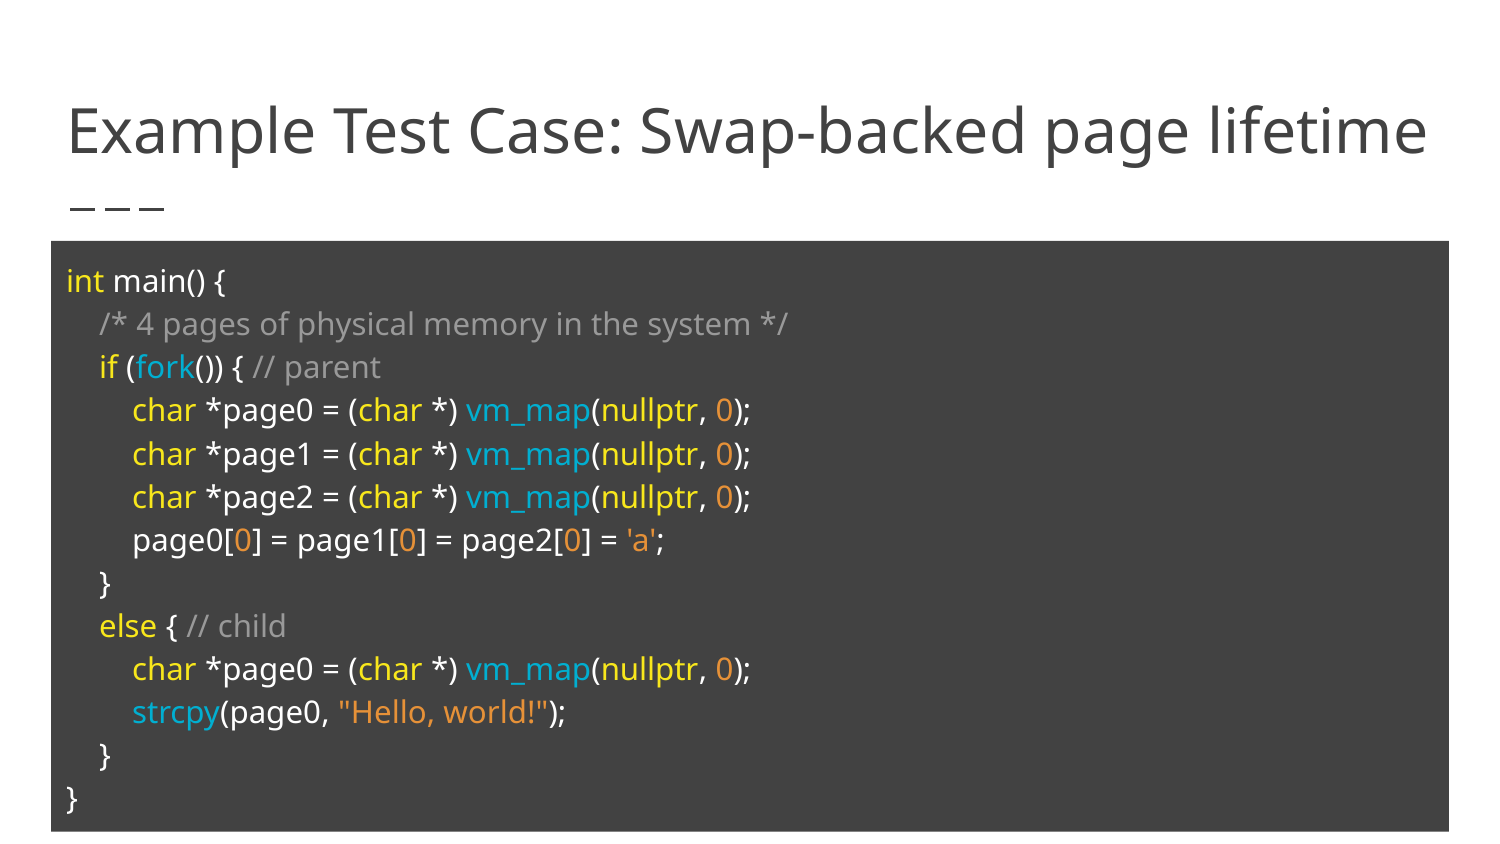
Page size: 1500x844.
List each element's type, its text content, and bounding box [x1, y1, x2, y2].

title Example Test Case: Swap-backed page lifetime [51, 61, 1449, 182]
list int main() { /* 4 pages of physical memory in the system */ if (fork()) { // parent char *page0 = (char *) vm_map(nullptr, 0); char *page1 = (char *) vm_map(nullptr, 0); char *page2 = (char *) vm_map(nullptr, 0); page0[0] = page1[0] = page2[0] = 'a'; } else { // child char *page0 = (char *) vm_map(nullptr, 0); strcpy(page0, "Hello, world!"); } } [51, 240, 1449, 832]
